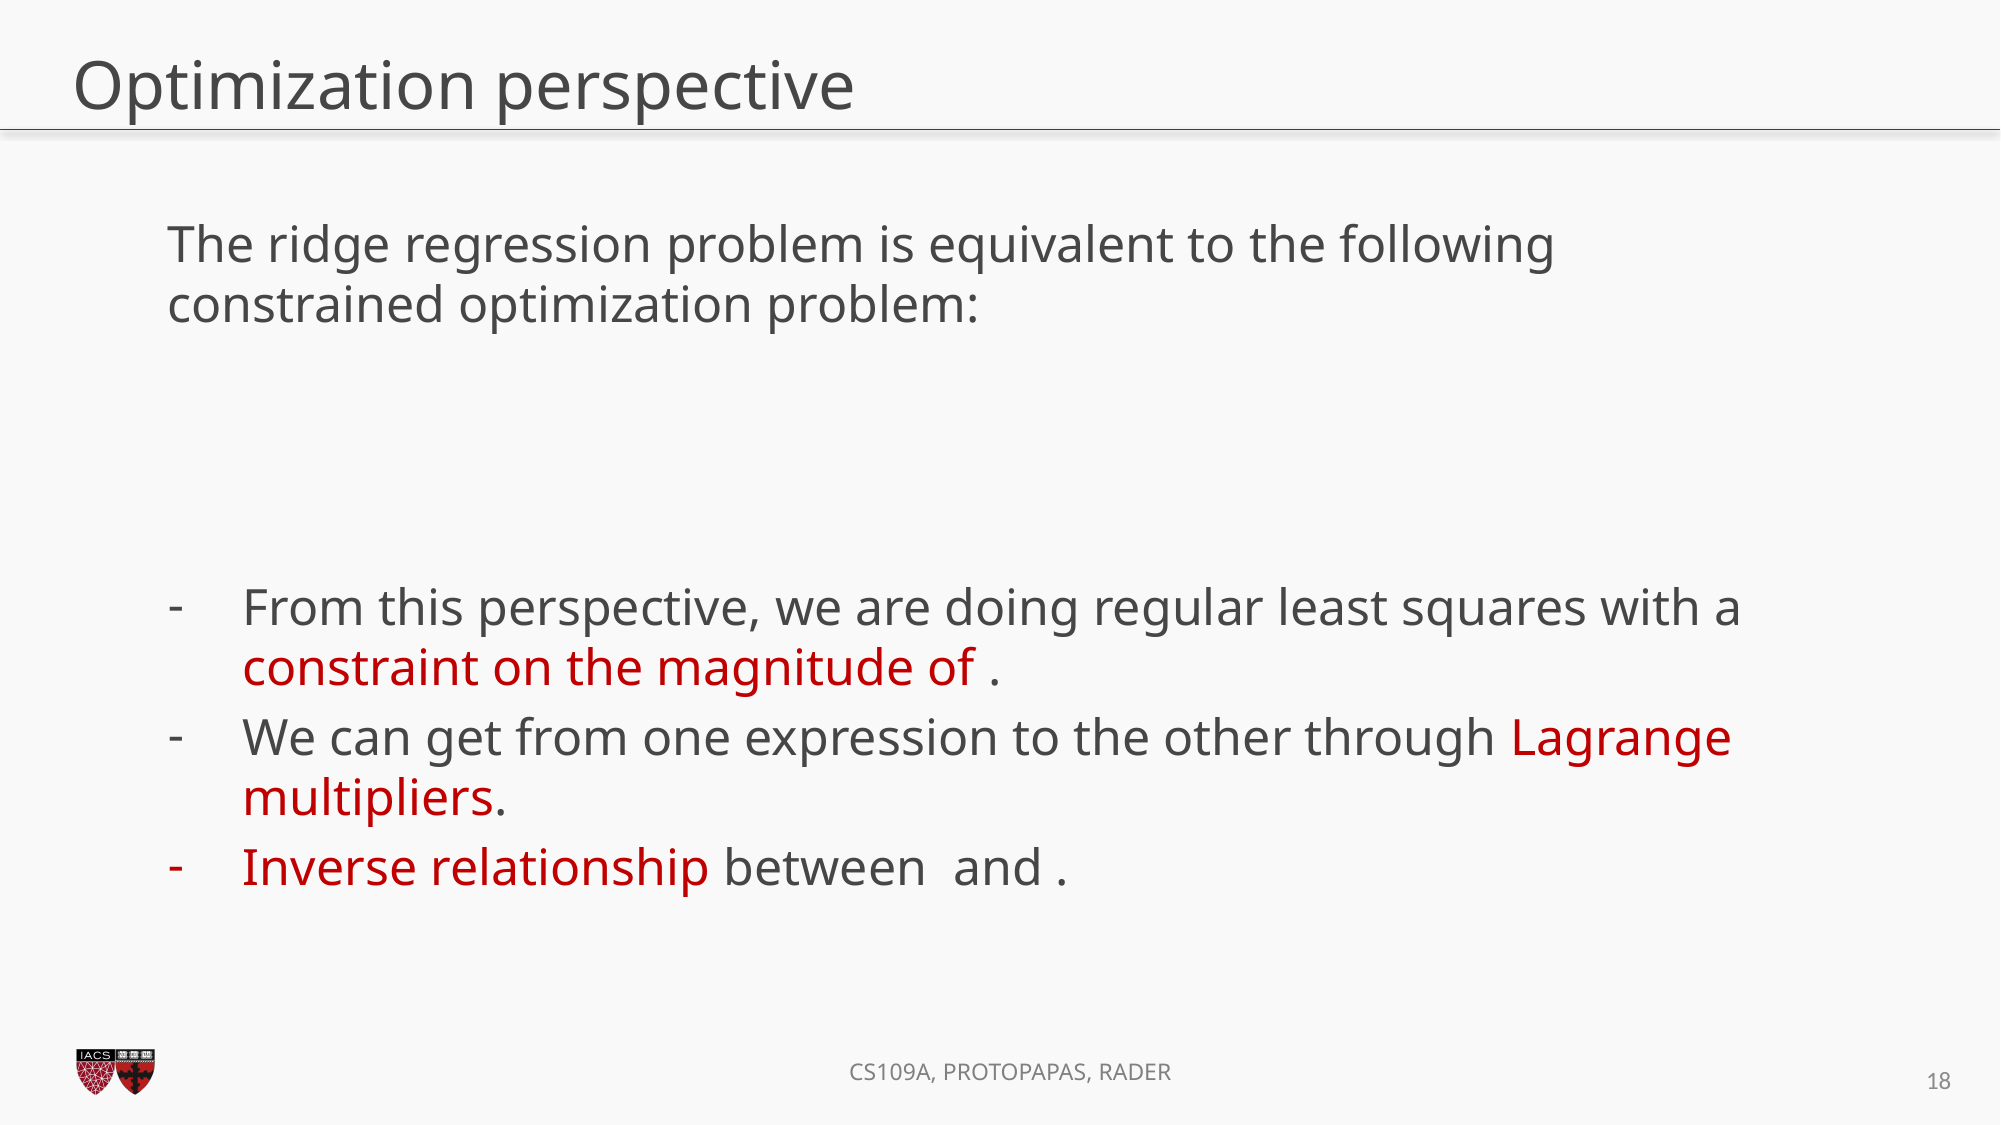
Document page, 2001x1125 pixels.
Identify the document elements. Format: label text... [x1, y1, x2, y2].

title Optimization perspective [57, 35, 1943, 162]
picture [75, 1049, 155, 1095]
slide_number 18 [1500, 1050, 1967, 1110]
